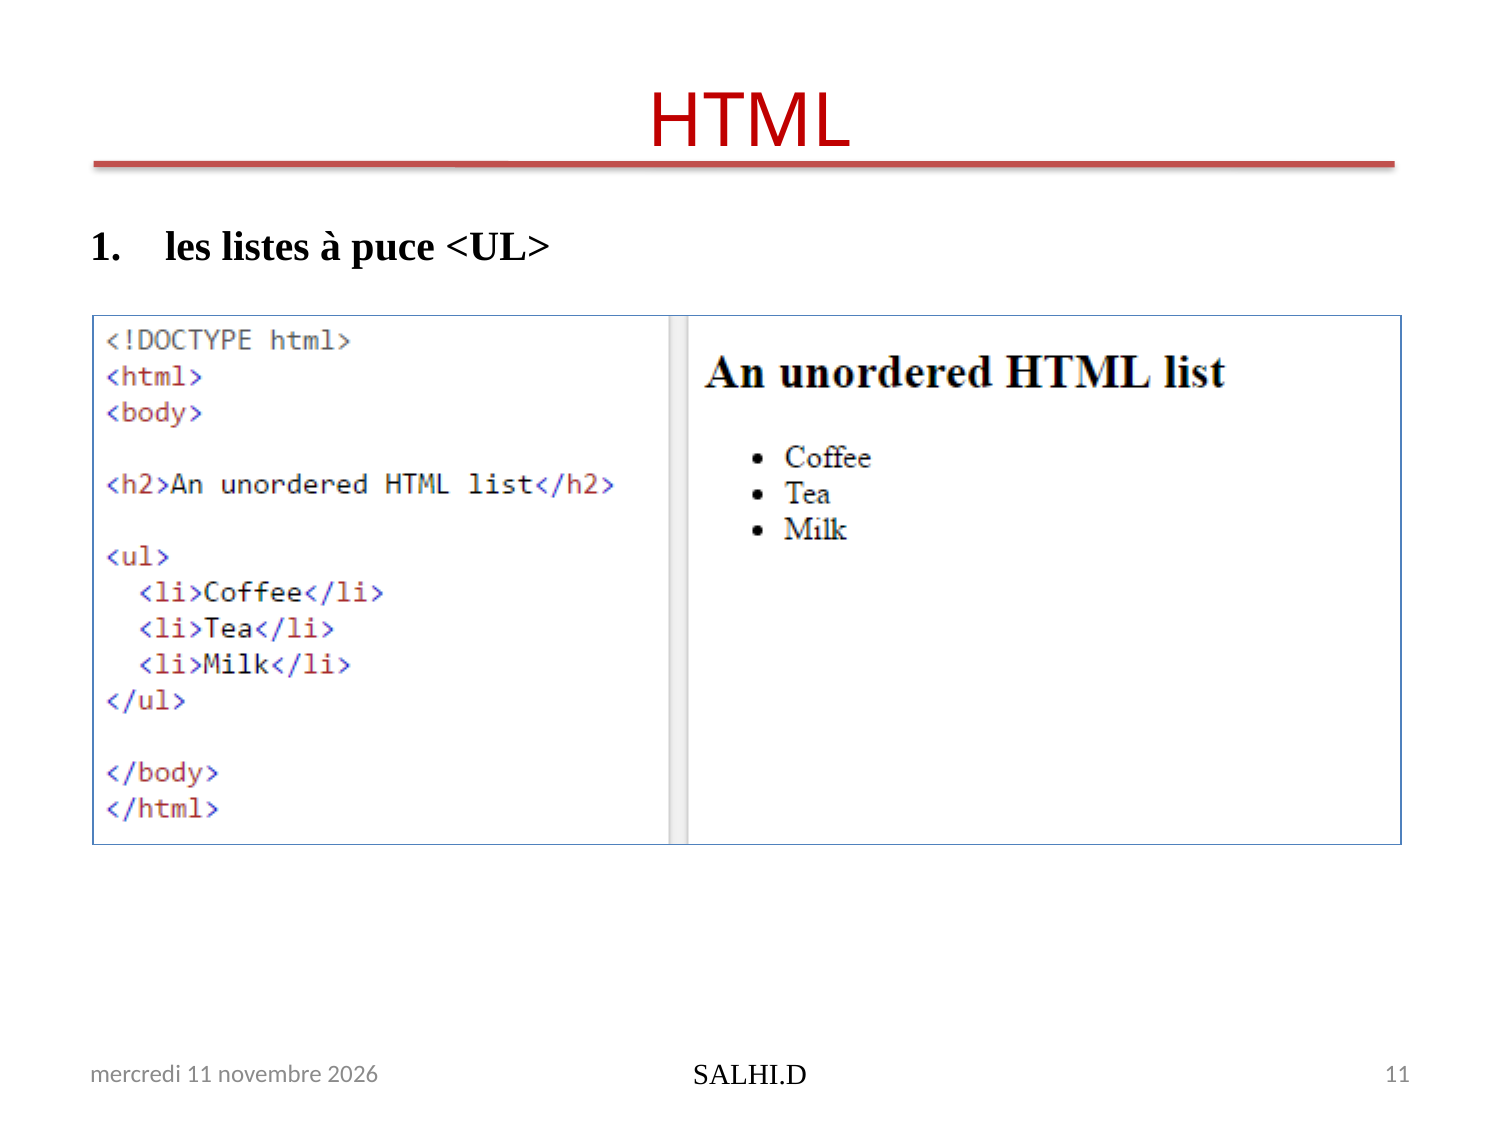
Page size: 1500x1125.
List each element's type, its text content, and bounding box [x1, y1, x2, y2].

picture [93, 316, 1401, 844]
slide_number 11 [1074, 1042, 1425, 1103]
title HTML [75, 45, 1425, 188]
slide_number dimanche 19 février 2017 [75, 1042, 425, 1103]
footer SALHI.D [512, 1042, 988, 1103]
list les listes à puce <UL> [75, 210, 1425, 985]
